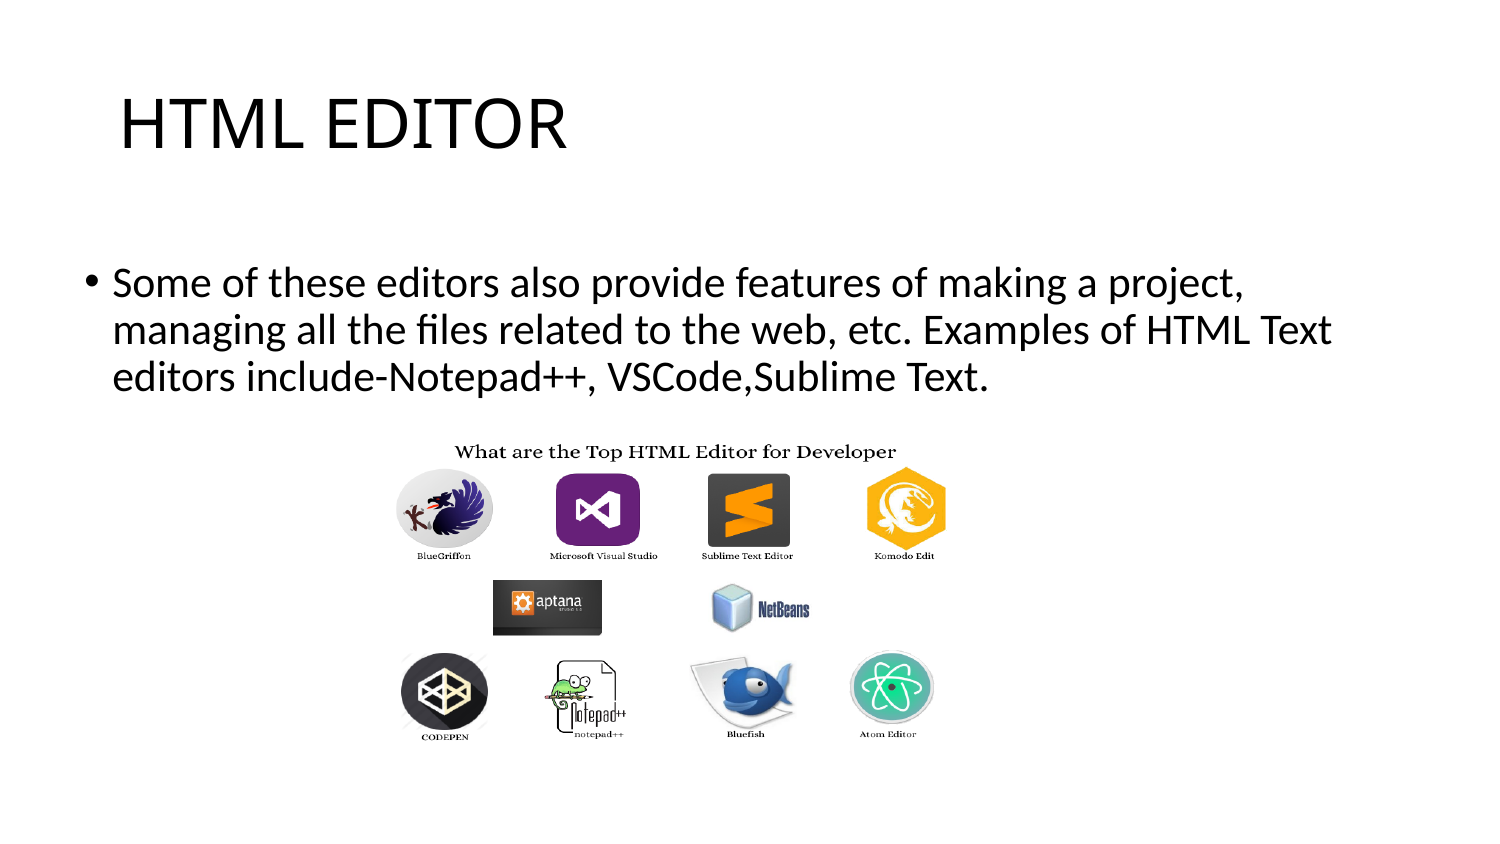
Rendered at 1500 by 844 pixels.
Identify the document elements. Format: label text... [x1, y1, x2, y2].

title HTML EDITOR [103, 44, 1397, 208]
picture [374, 432, 964, 753]
list Some of these editors also provide features of making a project, managing all the files related to the web, etc. Examples of HTML Text editors include-Notepad++, VSCode,Sublime Text. [69, 251, 1363, 788]
